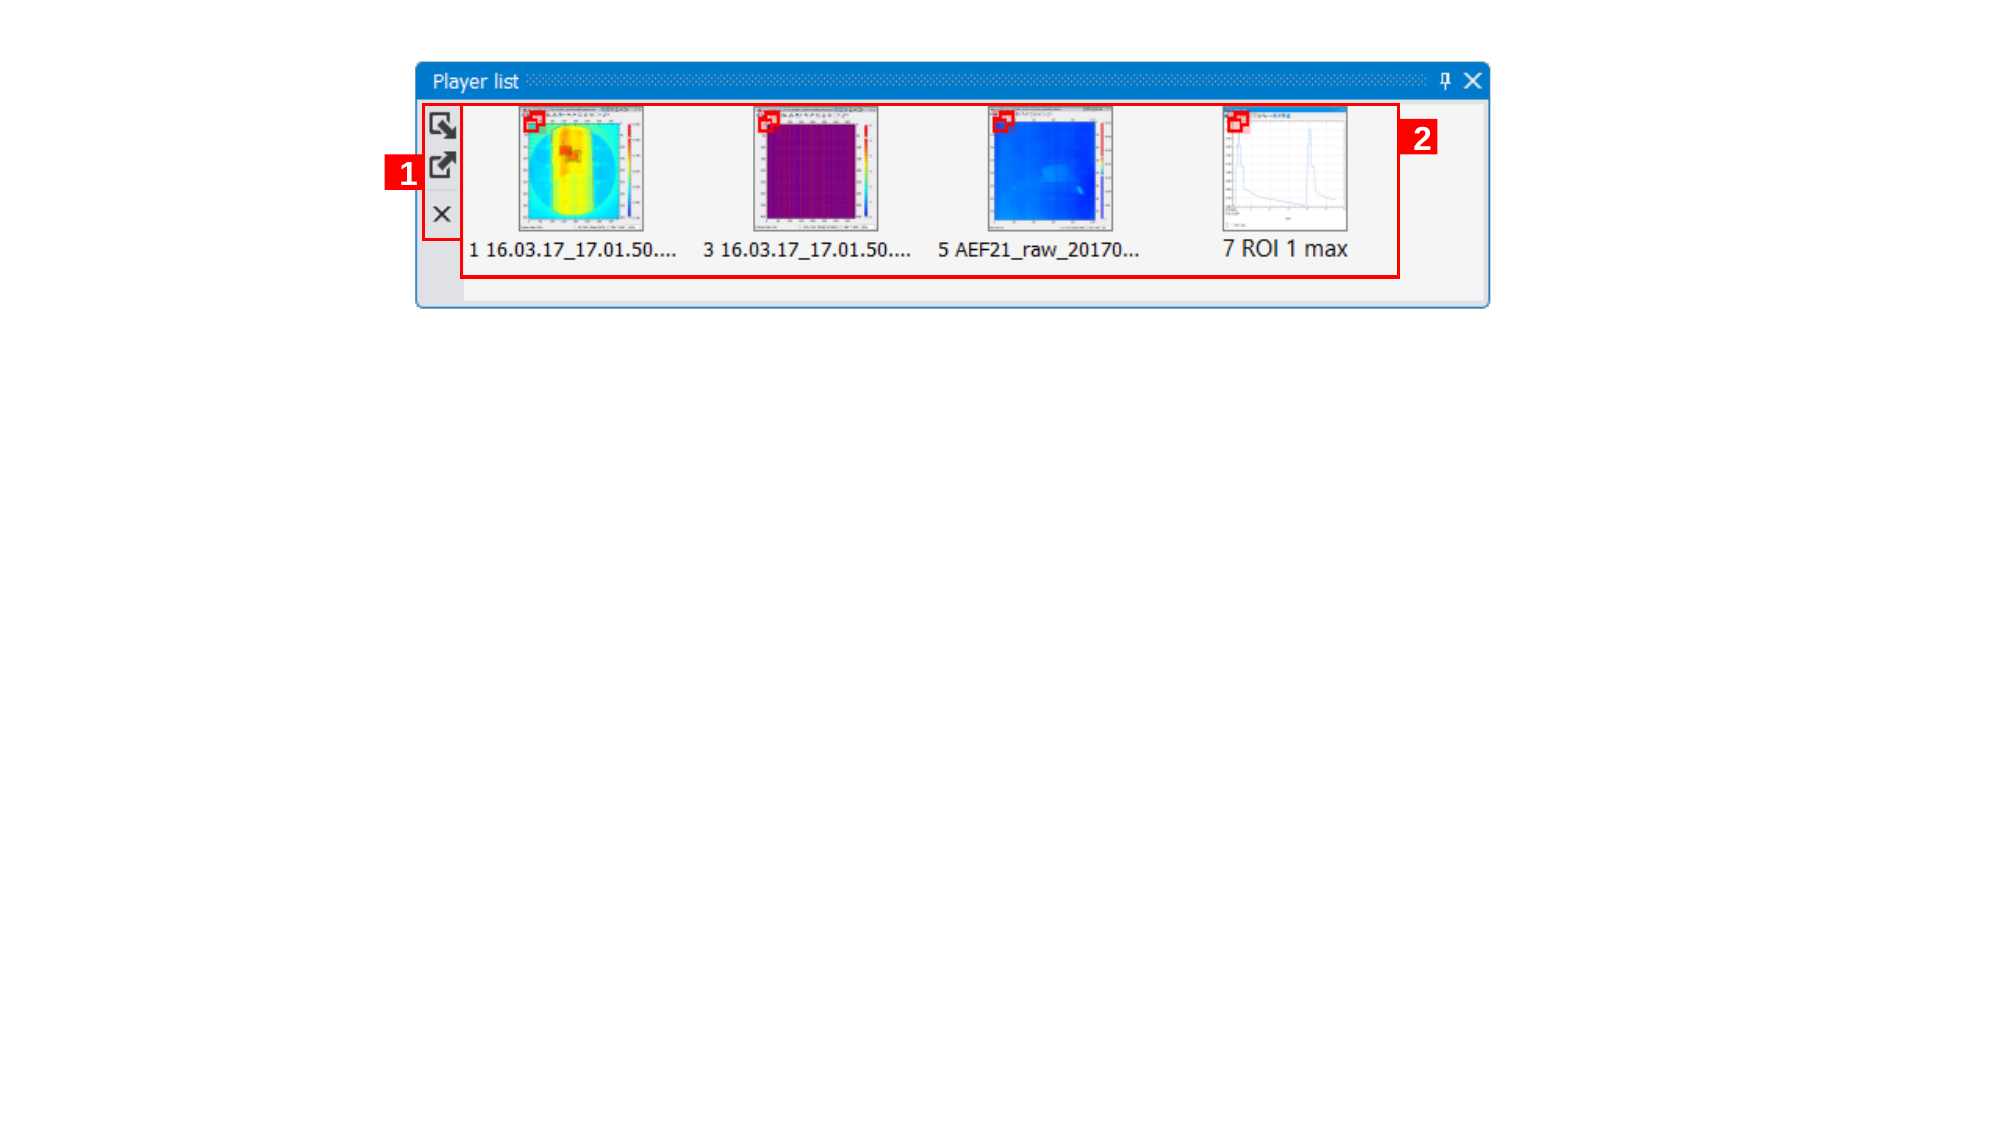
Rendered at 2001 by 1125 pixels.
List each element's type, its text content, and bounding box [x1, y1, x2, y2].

text_box 1 [384, 153, 411, 191]
picture [411, 59, 1495, 315]
